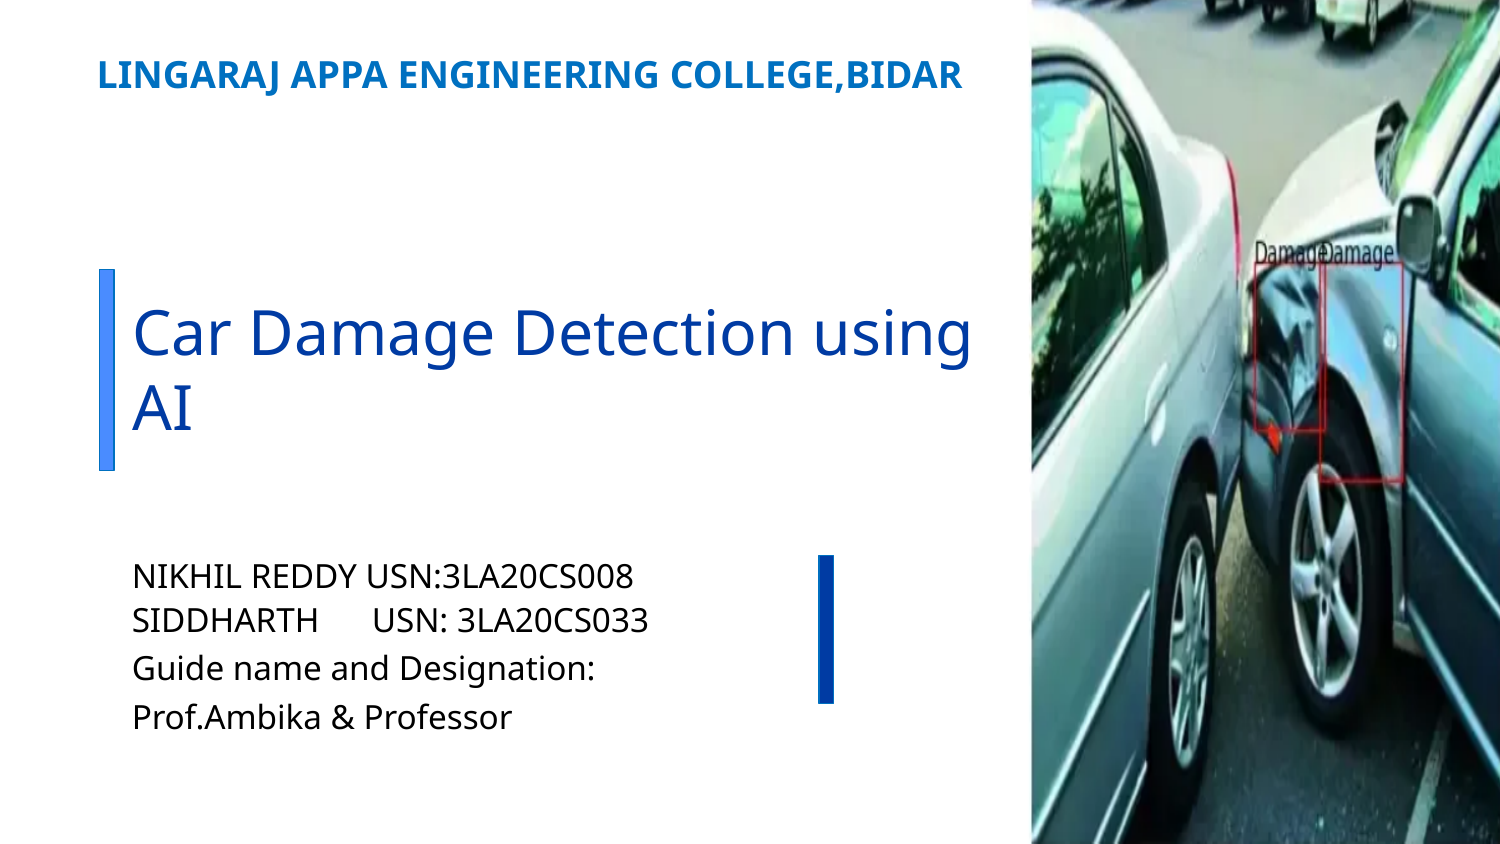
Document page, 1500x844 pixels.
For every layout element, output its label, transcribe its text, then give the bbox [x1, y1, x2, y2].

text_box [99, 269, 114, 471]
text_box NIKHIL REDDY USN:3LA20CS008 SIDDHARTH USN: 3LA20CS033 Guide name and Designation: Prof.Ambika & Professor [116, 544, 995, 752]
text_box [818, 555, 834, 704]
text_box LINGARAJ APPA ENGINEERING COLLEGE,BIDAR [0, 0, 1025, 111]
title Car Damage Detection using AI [116, 191, 1022, 545]
picture [1027, 0, 1500, 844]
